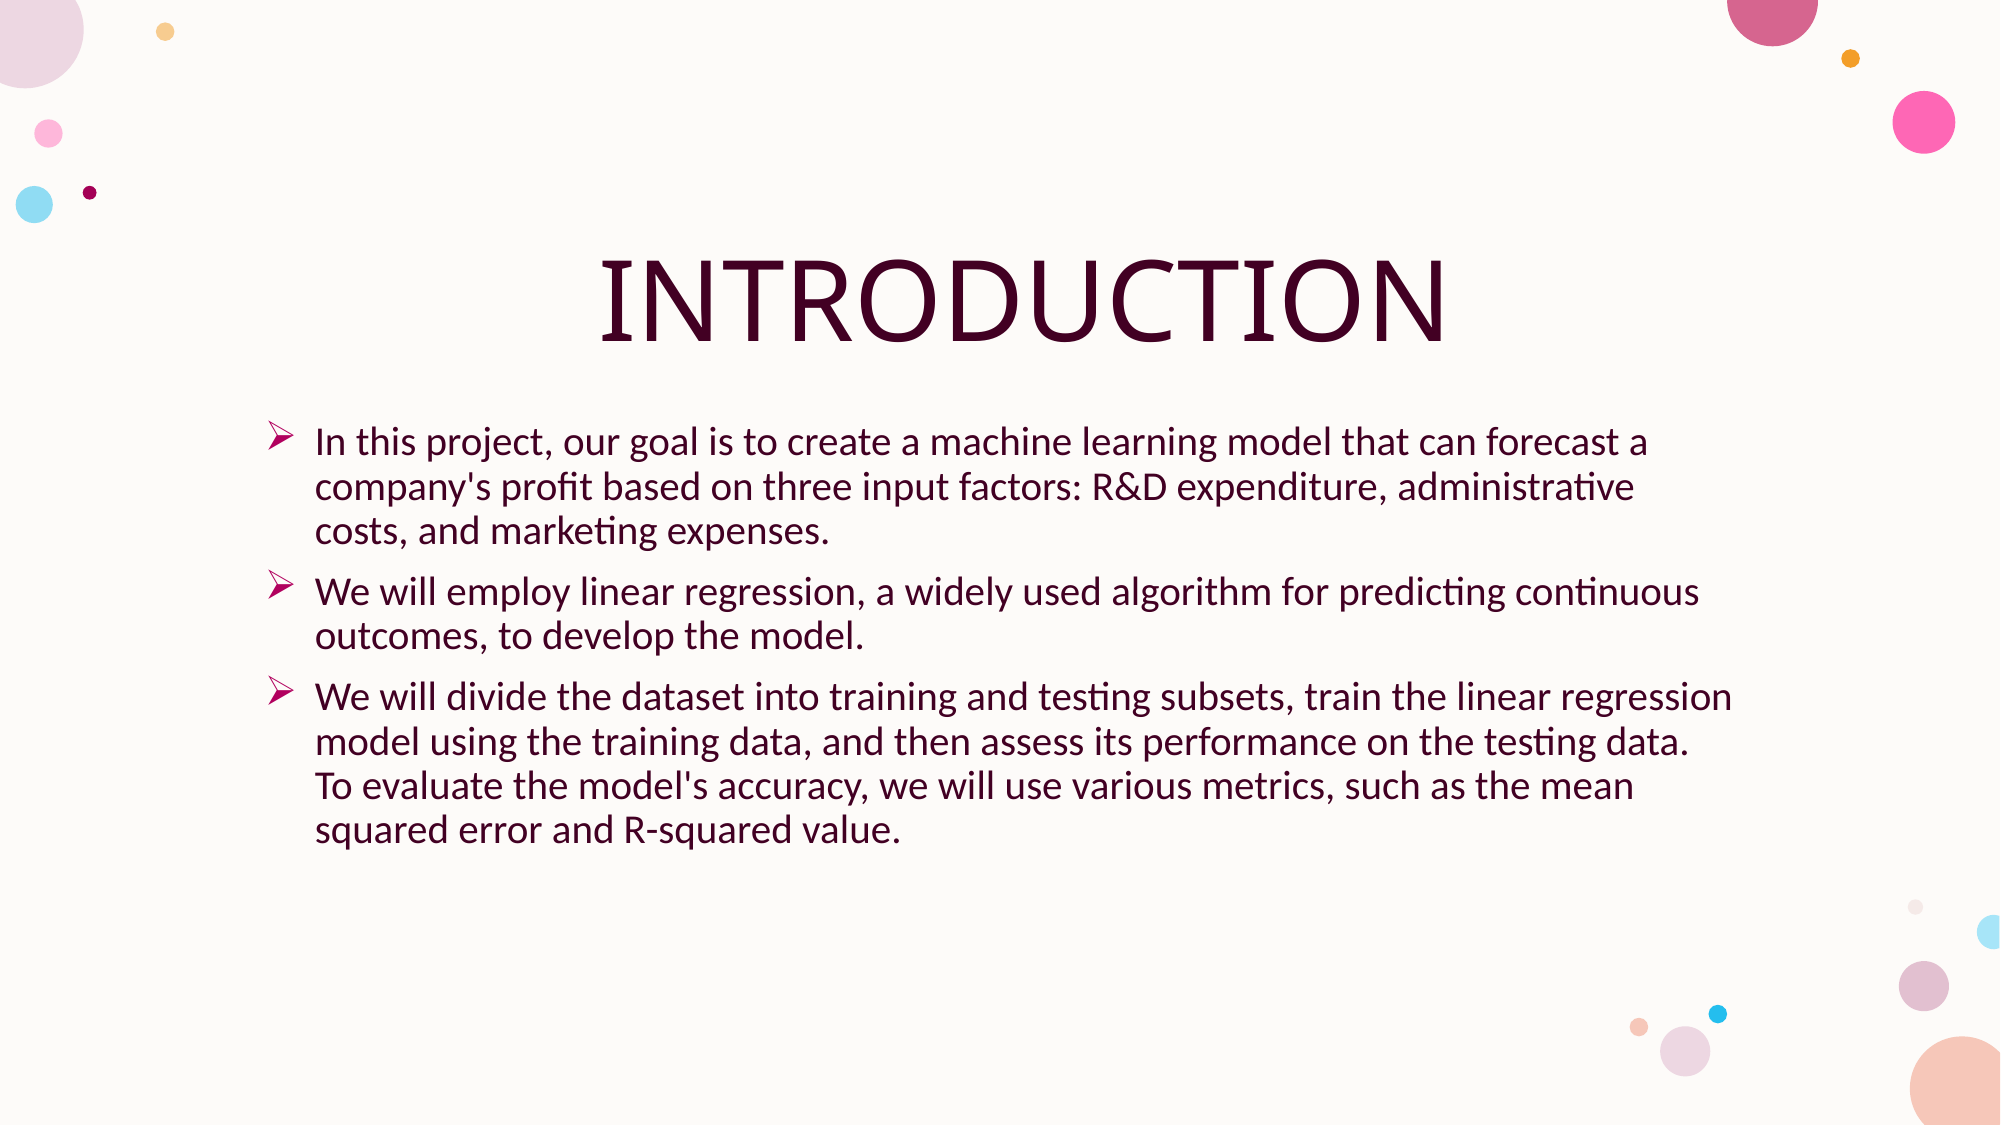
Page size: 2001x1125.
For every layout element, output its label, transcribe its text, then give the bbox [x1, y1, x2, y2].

title INTRODUCTION [249, 184, 1801, 373]
subtitle In this project, our goal is to create a machine learning model that can forecast a company's profit based on three input factors: R&D expenditure, administrative costs, and marketing expenses. We will employ linear regression, a widely used algorithm for predicting continuous outcomes, to develop the model. We will divide the dataset into training and testing subsets, train the linear regression model using the training data, and then assess its performance on the testing data. To evaluate the model's accuracy, we will use various metrics, such as the mean squared error and R-squared value. [249, 413, 1750, 863]
